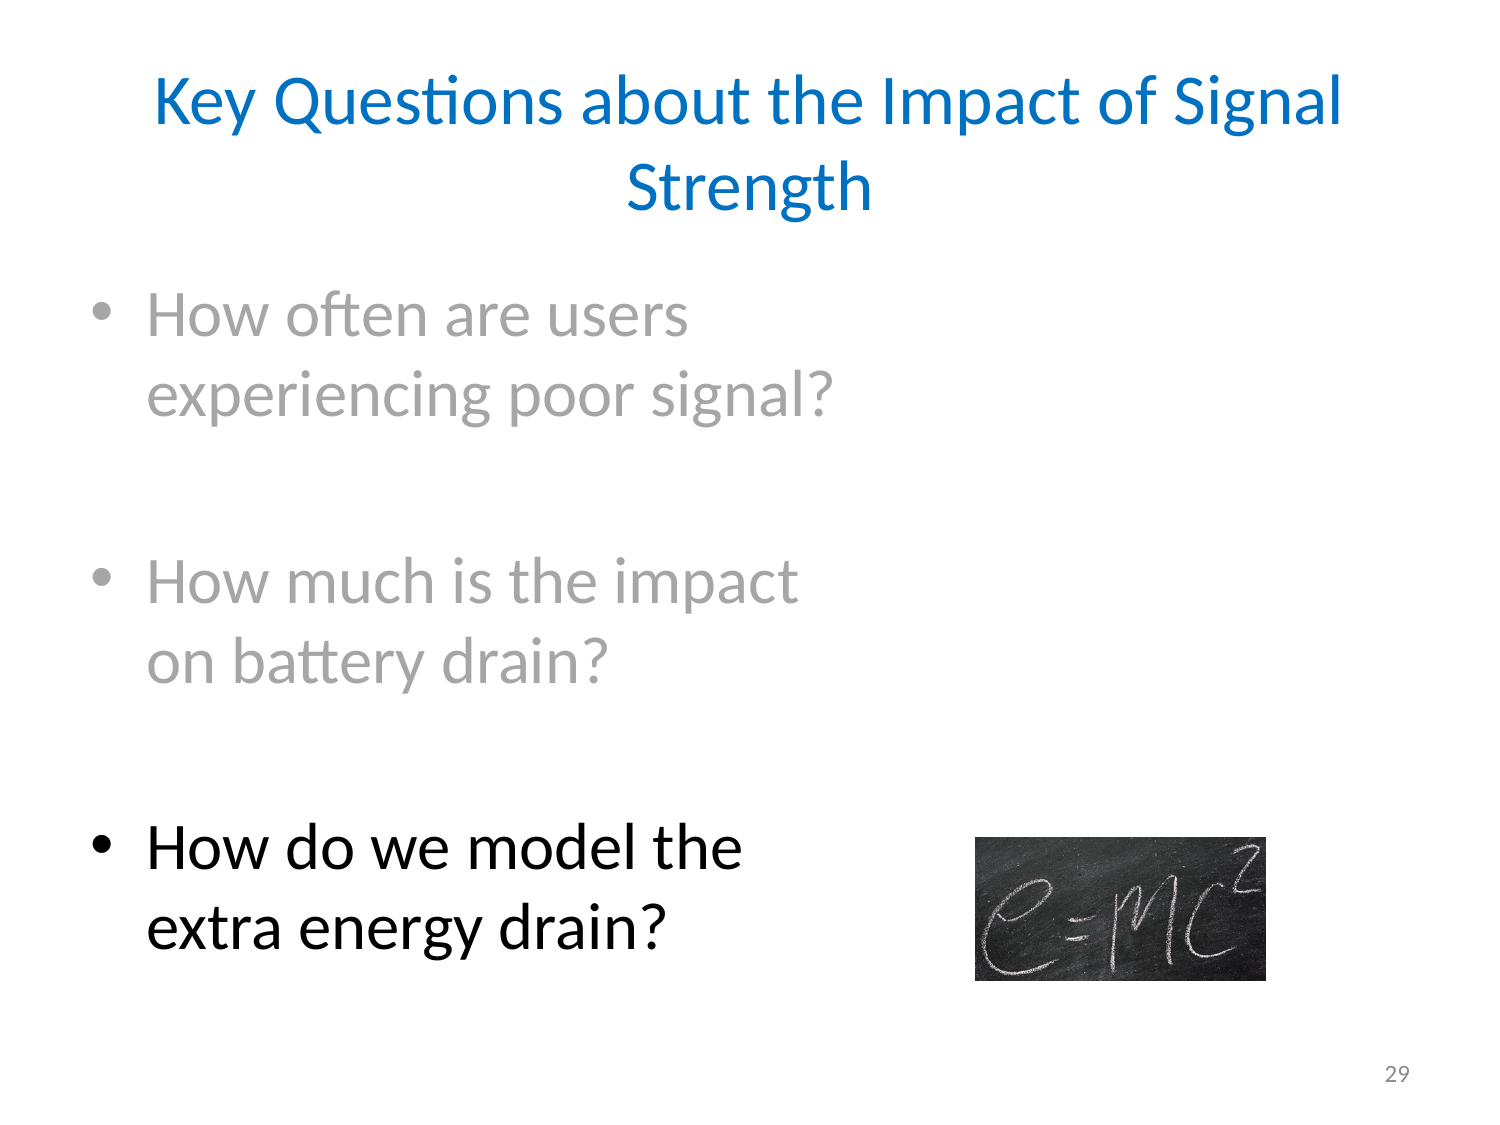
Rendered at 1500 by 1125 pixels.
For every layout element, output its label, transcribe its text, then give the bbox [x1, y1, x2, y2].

slide_number 29 [1074, 1042, 1425, 1103]
title Key Questions about the Impact of Signal Strength [75, 45, 1425, 233]
list How often are users experiencing poor signal? How much is the impact on battery drain? How do we model the extra energy drain? [75, 262, 875, 1005]
picture [974, 837, 1266, 981]
